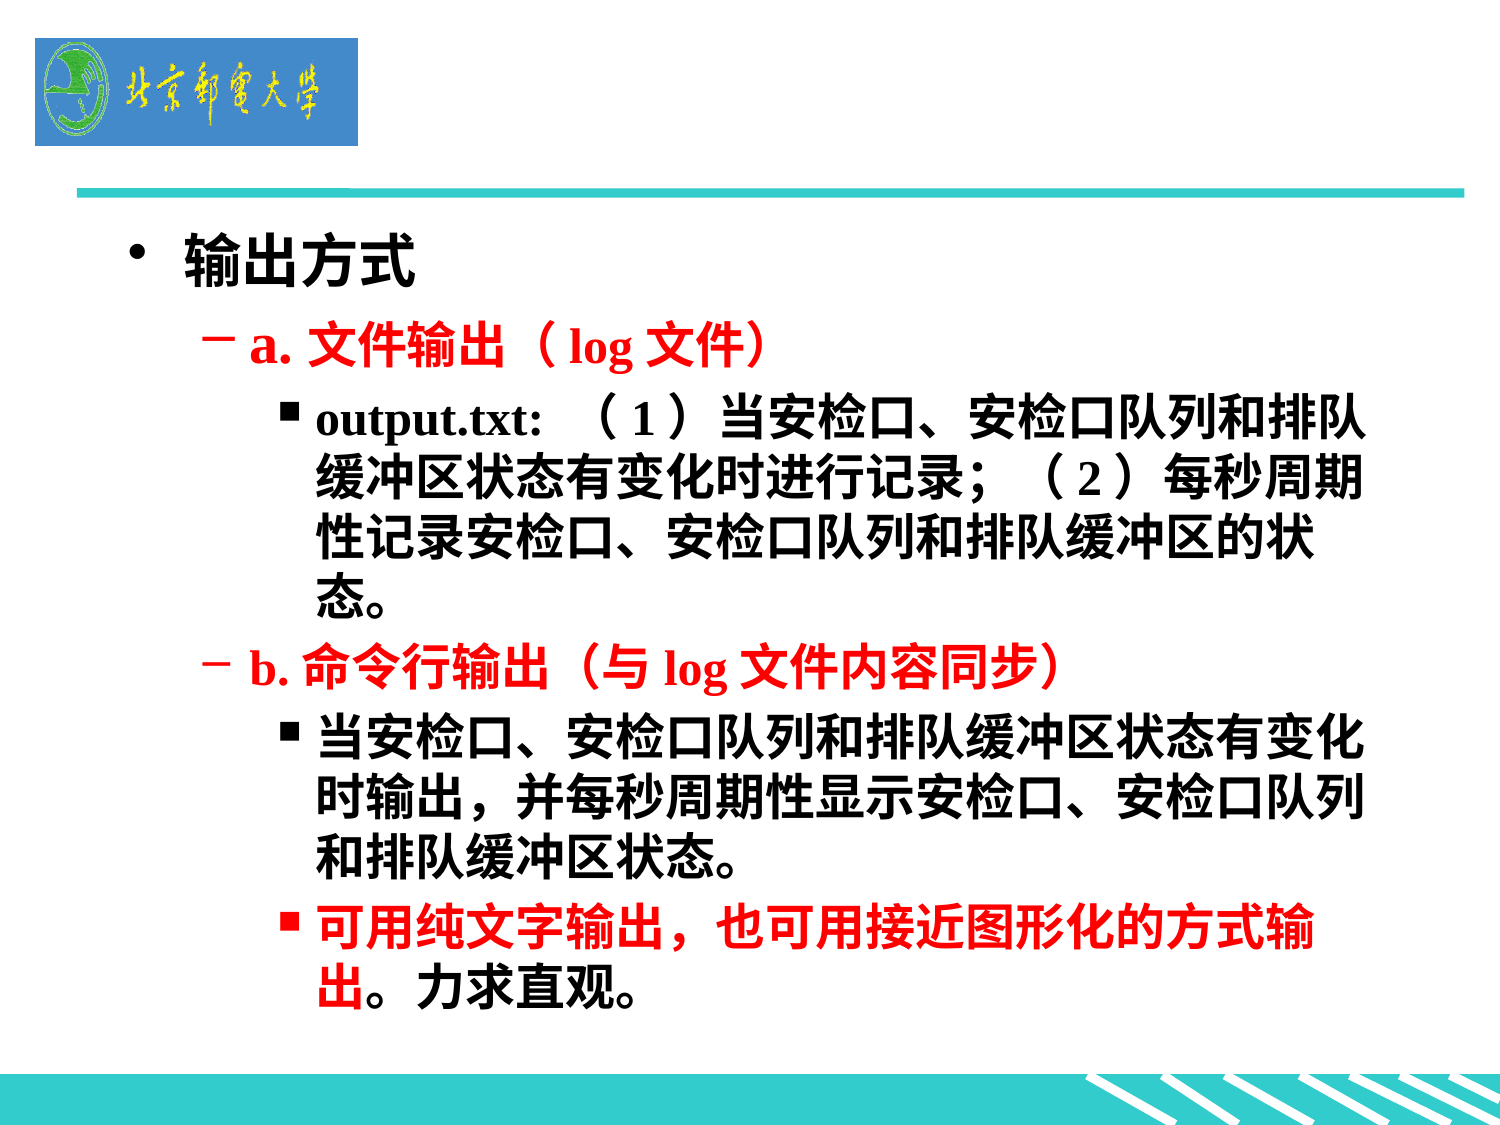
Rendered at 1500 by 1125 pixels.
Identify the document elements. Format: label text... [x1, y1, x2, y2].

slide_number [1137, 1037, 1451, 1113]
picture [34, 37, 358, 146]
list 输出方式 a.文件输出（log文件） output.txt: （1）当安检口、安检口队列和排队缓冲区状态有变化时进行记录；（2）每秒周期性记录安检口、安检口队列和排队缓冲区的状态。 b.命令行输出（与log文件内容同步） 当安检口、安检口队列和排队缓冲区状态有变化时输出，并每秒周期性显示安检口、安检口队列和排队缓冲区状态。 可用纯文字输出，也可用接近图形化的方式输出。力求直观。 [112, 216, 1388, 974]
